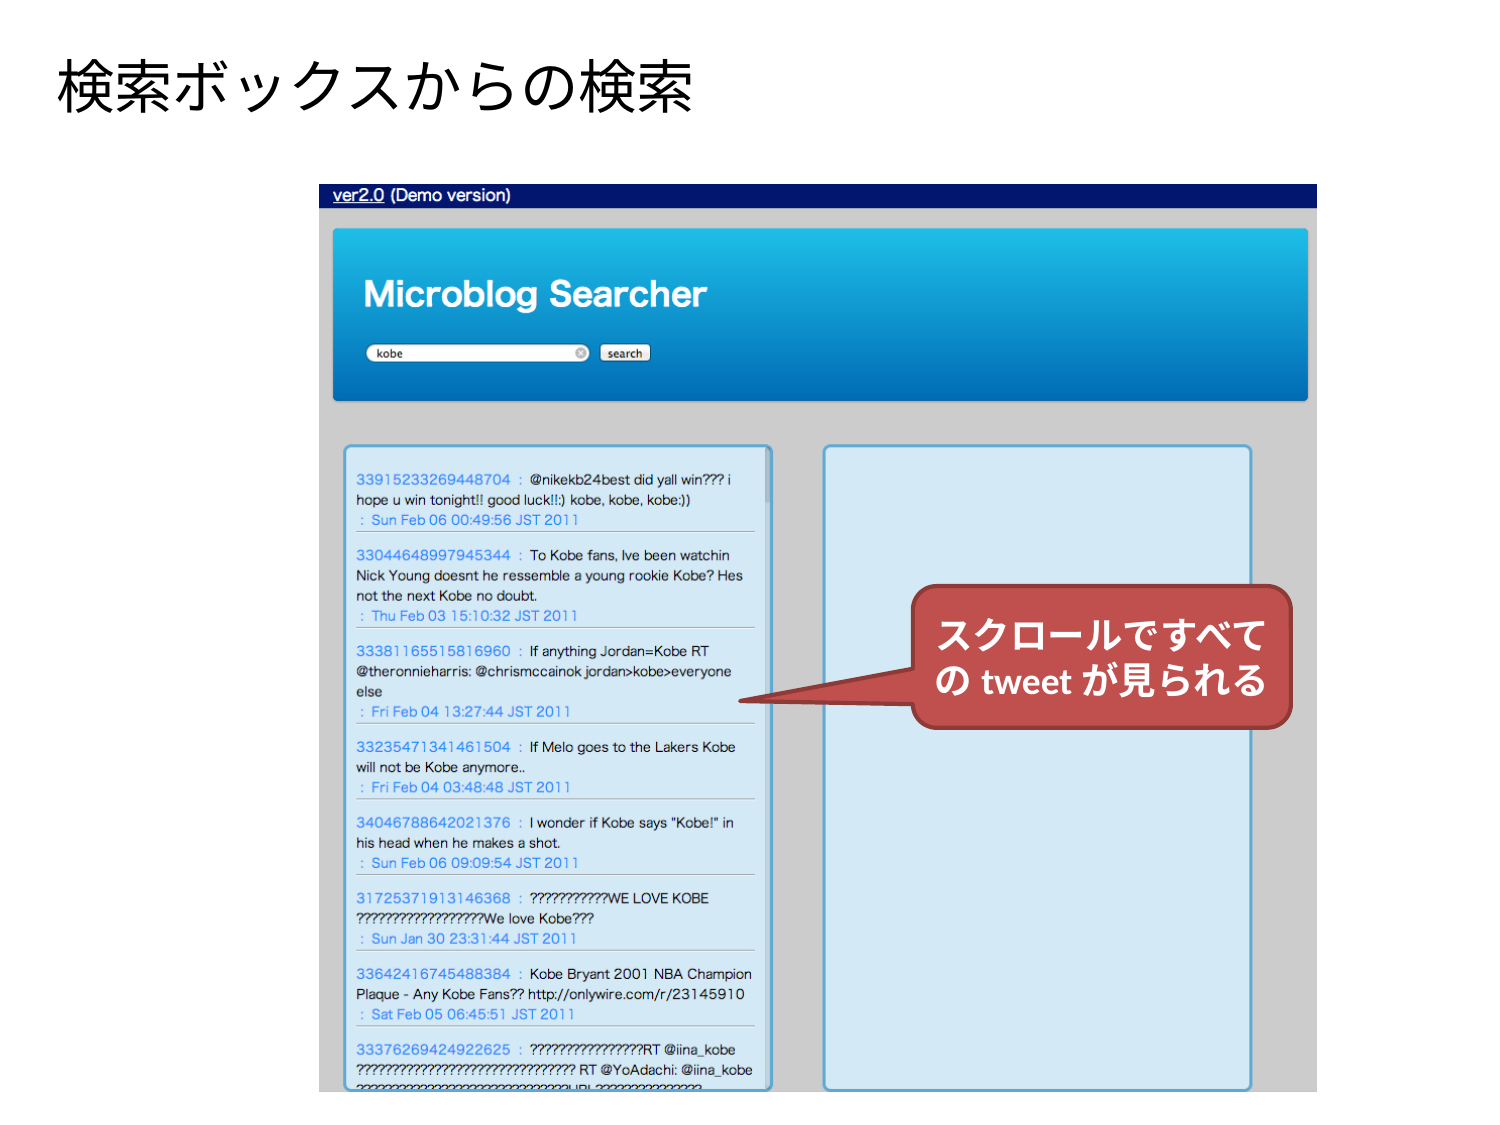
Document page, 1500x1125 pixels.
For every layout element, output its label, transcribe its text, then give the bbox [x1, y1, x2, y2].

picture [319, 184, 1318, 1095]
text_box 検索ボックスからの検索 [41, 42, 1412, 128]
